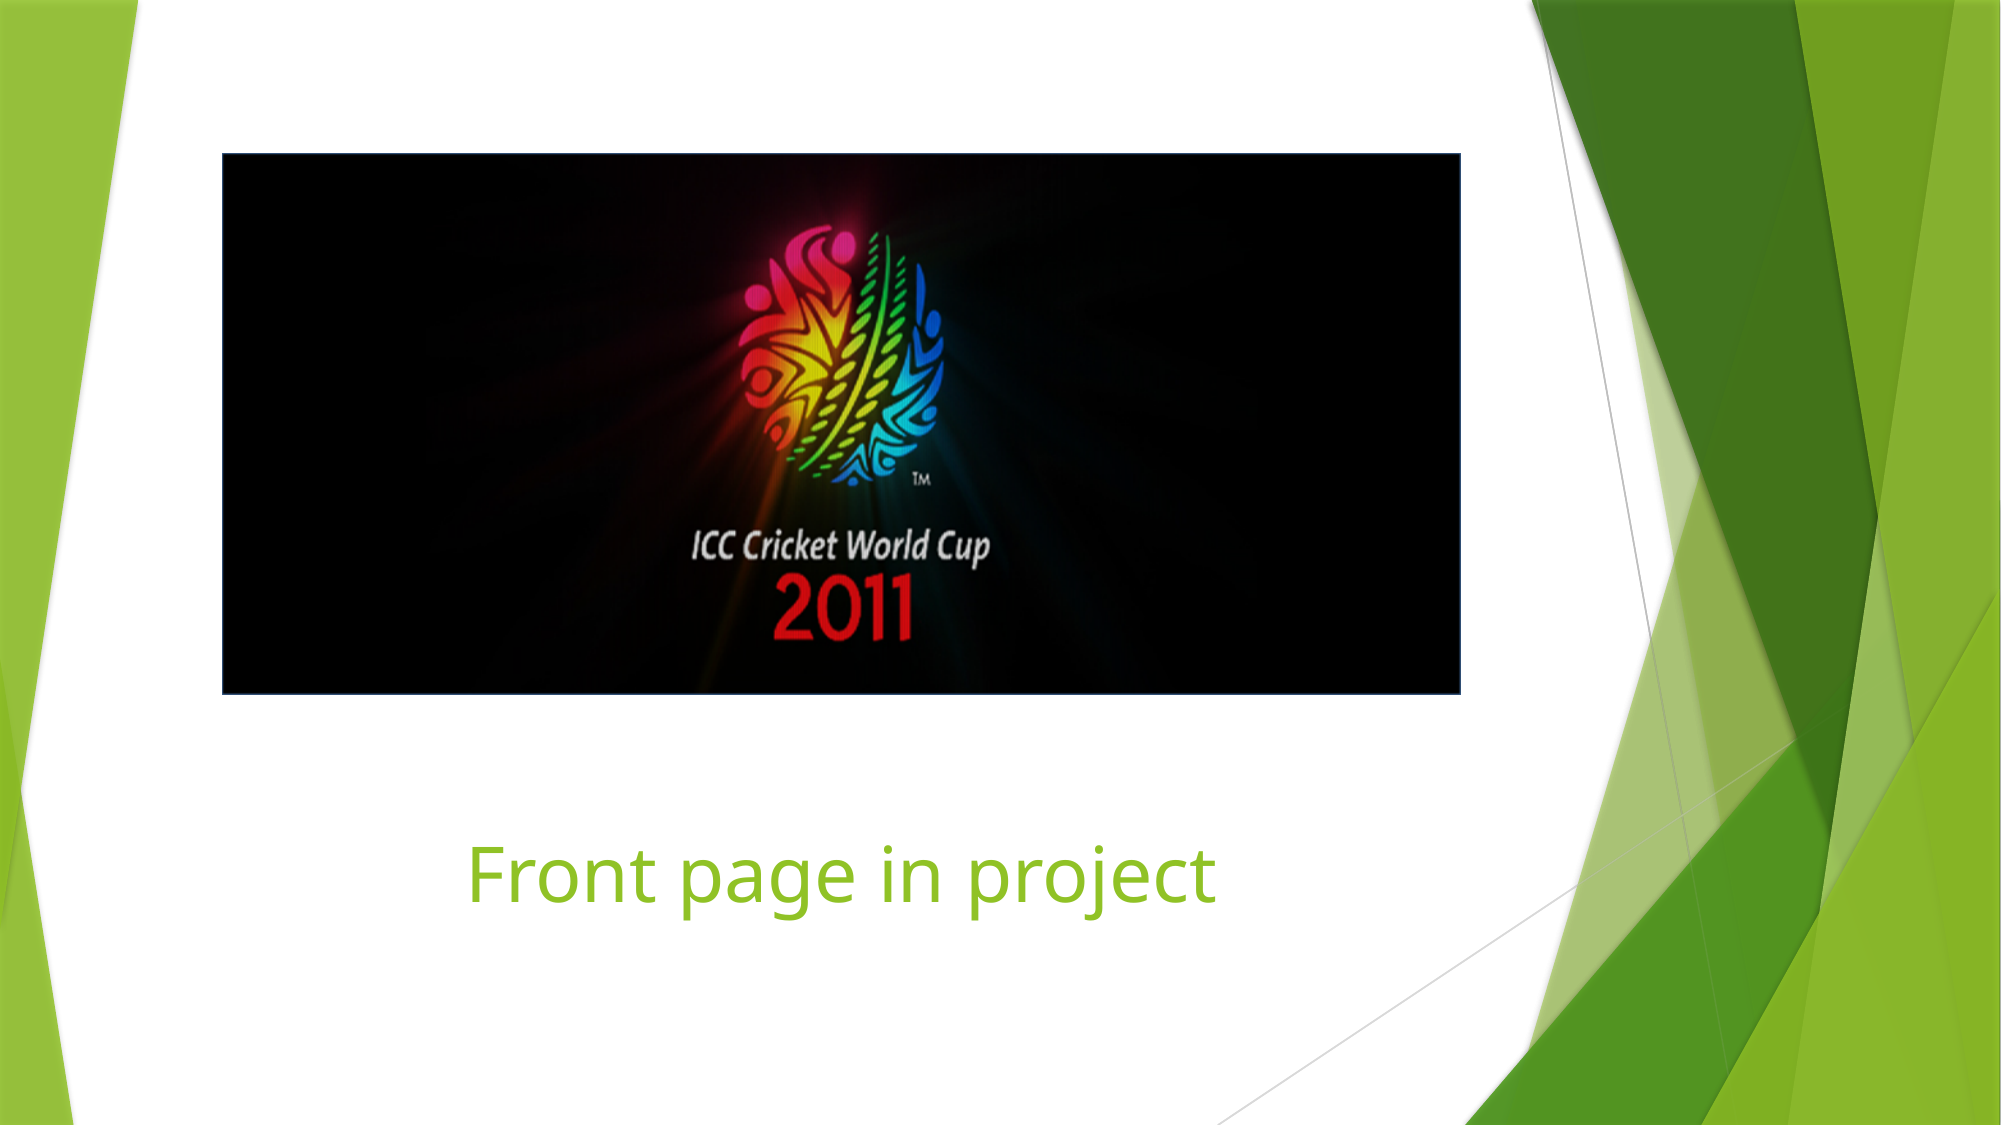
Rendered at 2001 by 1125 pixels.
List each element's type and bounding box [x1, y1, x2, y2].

list [222, 152, 1461, 695]
text_box [0, 0, 2000, 1125]
